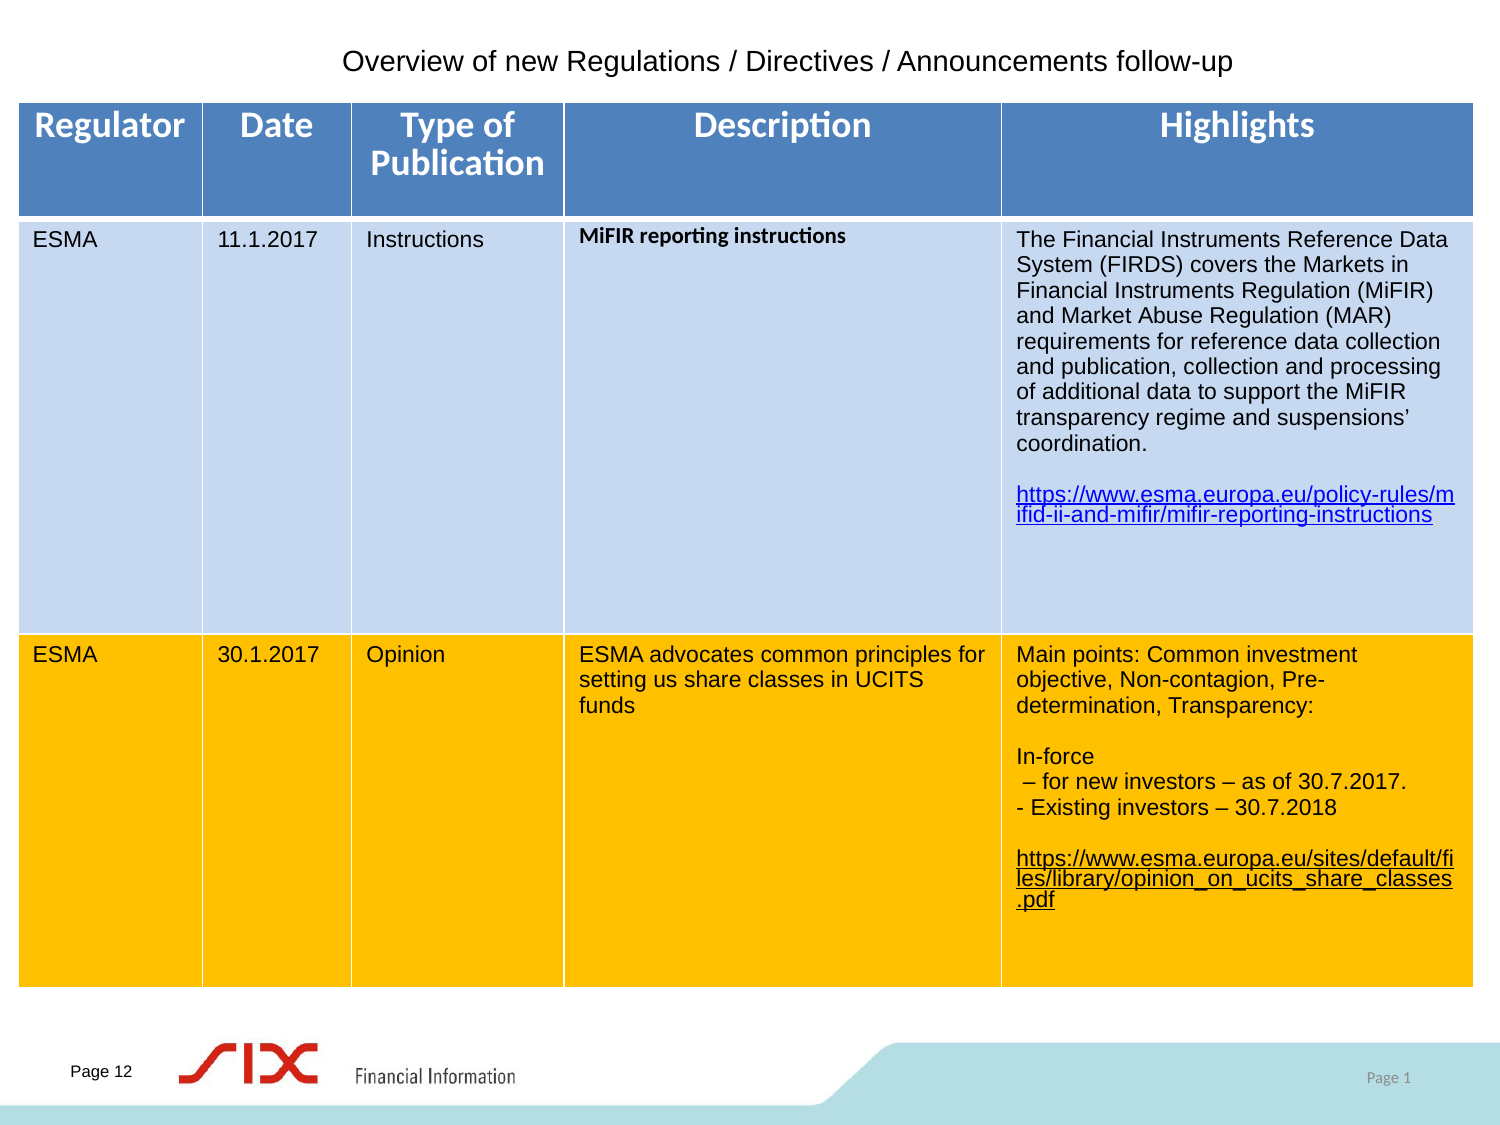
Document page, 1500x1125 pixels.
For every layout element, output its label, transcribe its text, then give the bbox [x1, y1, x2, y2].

table_cell Instructions [352, 222, 563, 633]
table_cell Main points: Common investment objective, Non-contagion, Pre-determination, Transparency: In-force – for new investors – as of 30.7.2017. - Existing investors – 30.7.2018 https://www.esma.europa.eu/sites/default/files/library/opinion_on_ucits_share_classes.pdf [1002, 635, 1473, 987]
table_cell ESMA [19, 635, 202, 987]
table_cell MiFIR reporting instructions [565, 222, 1001, 633]
title Overview of new Regulations / Directives / Announcements follow-up [171, 0, 1406, 101]
table_header Description [565, 103, 1001, 216]
table_header Regulator [19, 103, 202, 216]
text_box Page 12 [70, 1058, 147, 1083]
table_cell ESMA advocates common principles for setting us share classes in UCITS funds [565, 635, 1001, 987]
table_cell The Financial Instruments Reference Data System (FIRDS) covers the Markets in Financial Instruments Regulation (MiFIR) and Market Abuse Regulation (MAR) requirements for reference data collection and publication, collection and processing of additional data to support the MiFIR transparency regime and suspensions’ coordination. https://www.esma.europa.eu/policy-rules/mifid-ii-and-mifir/mifir-reporting-instructions [1002, 222, 1473, 633]
picture [0, 0, 1500, 1125]
table_cell ESMA [19, 222, 202, 633]
table_cell 30.1.2017 [203, 635, 351, 987]
slide_number Page 1 [1316, 1066, 1412, 1091]
table_header Highlights [1002, 103, 1473, 216]
table_header Type of Publication [352, 103, 563, 216]
table_header Date [203, 103, 351, 216]
table_cell Opinion [352, 635, 563, 987]
table_cell 11.1.2017 [203, 222, 351, 633]
